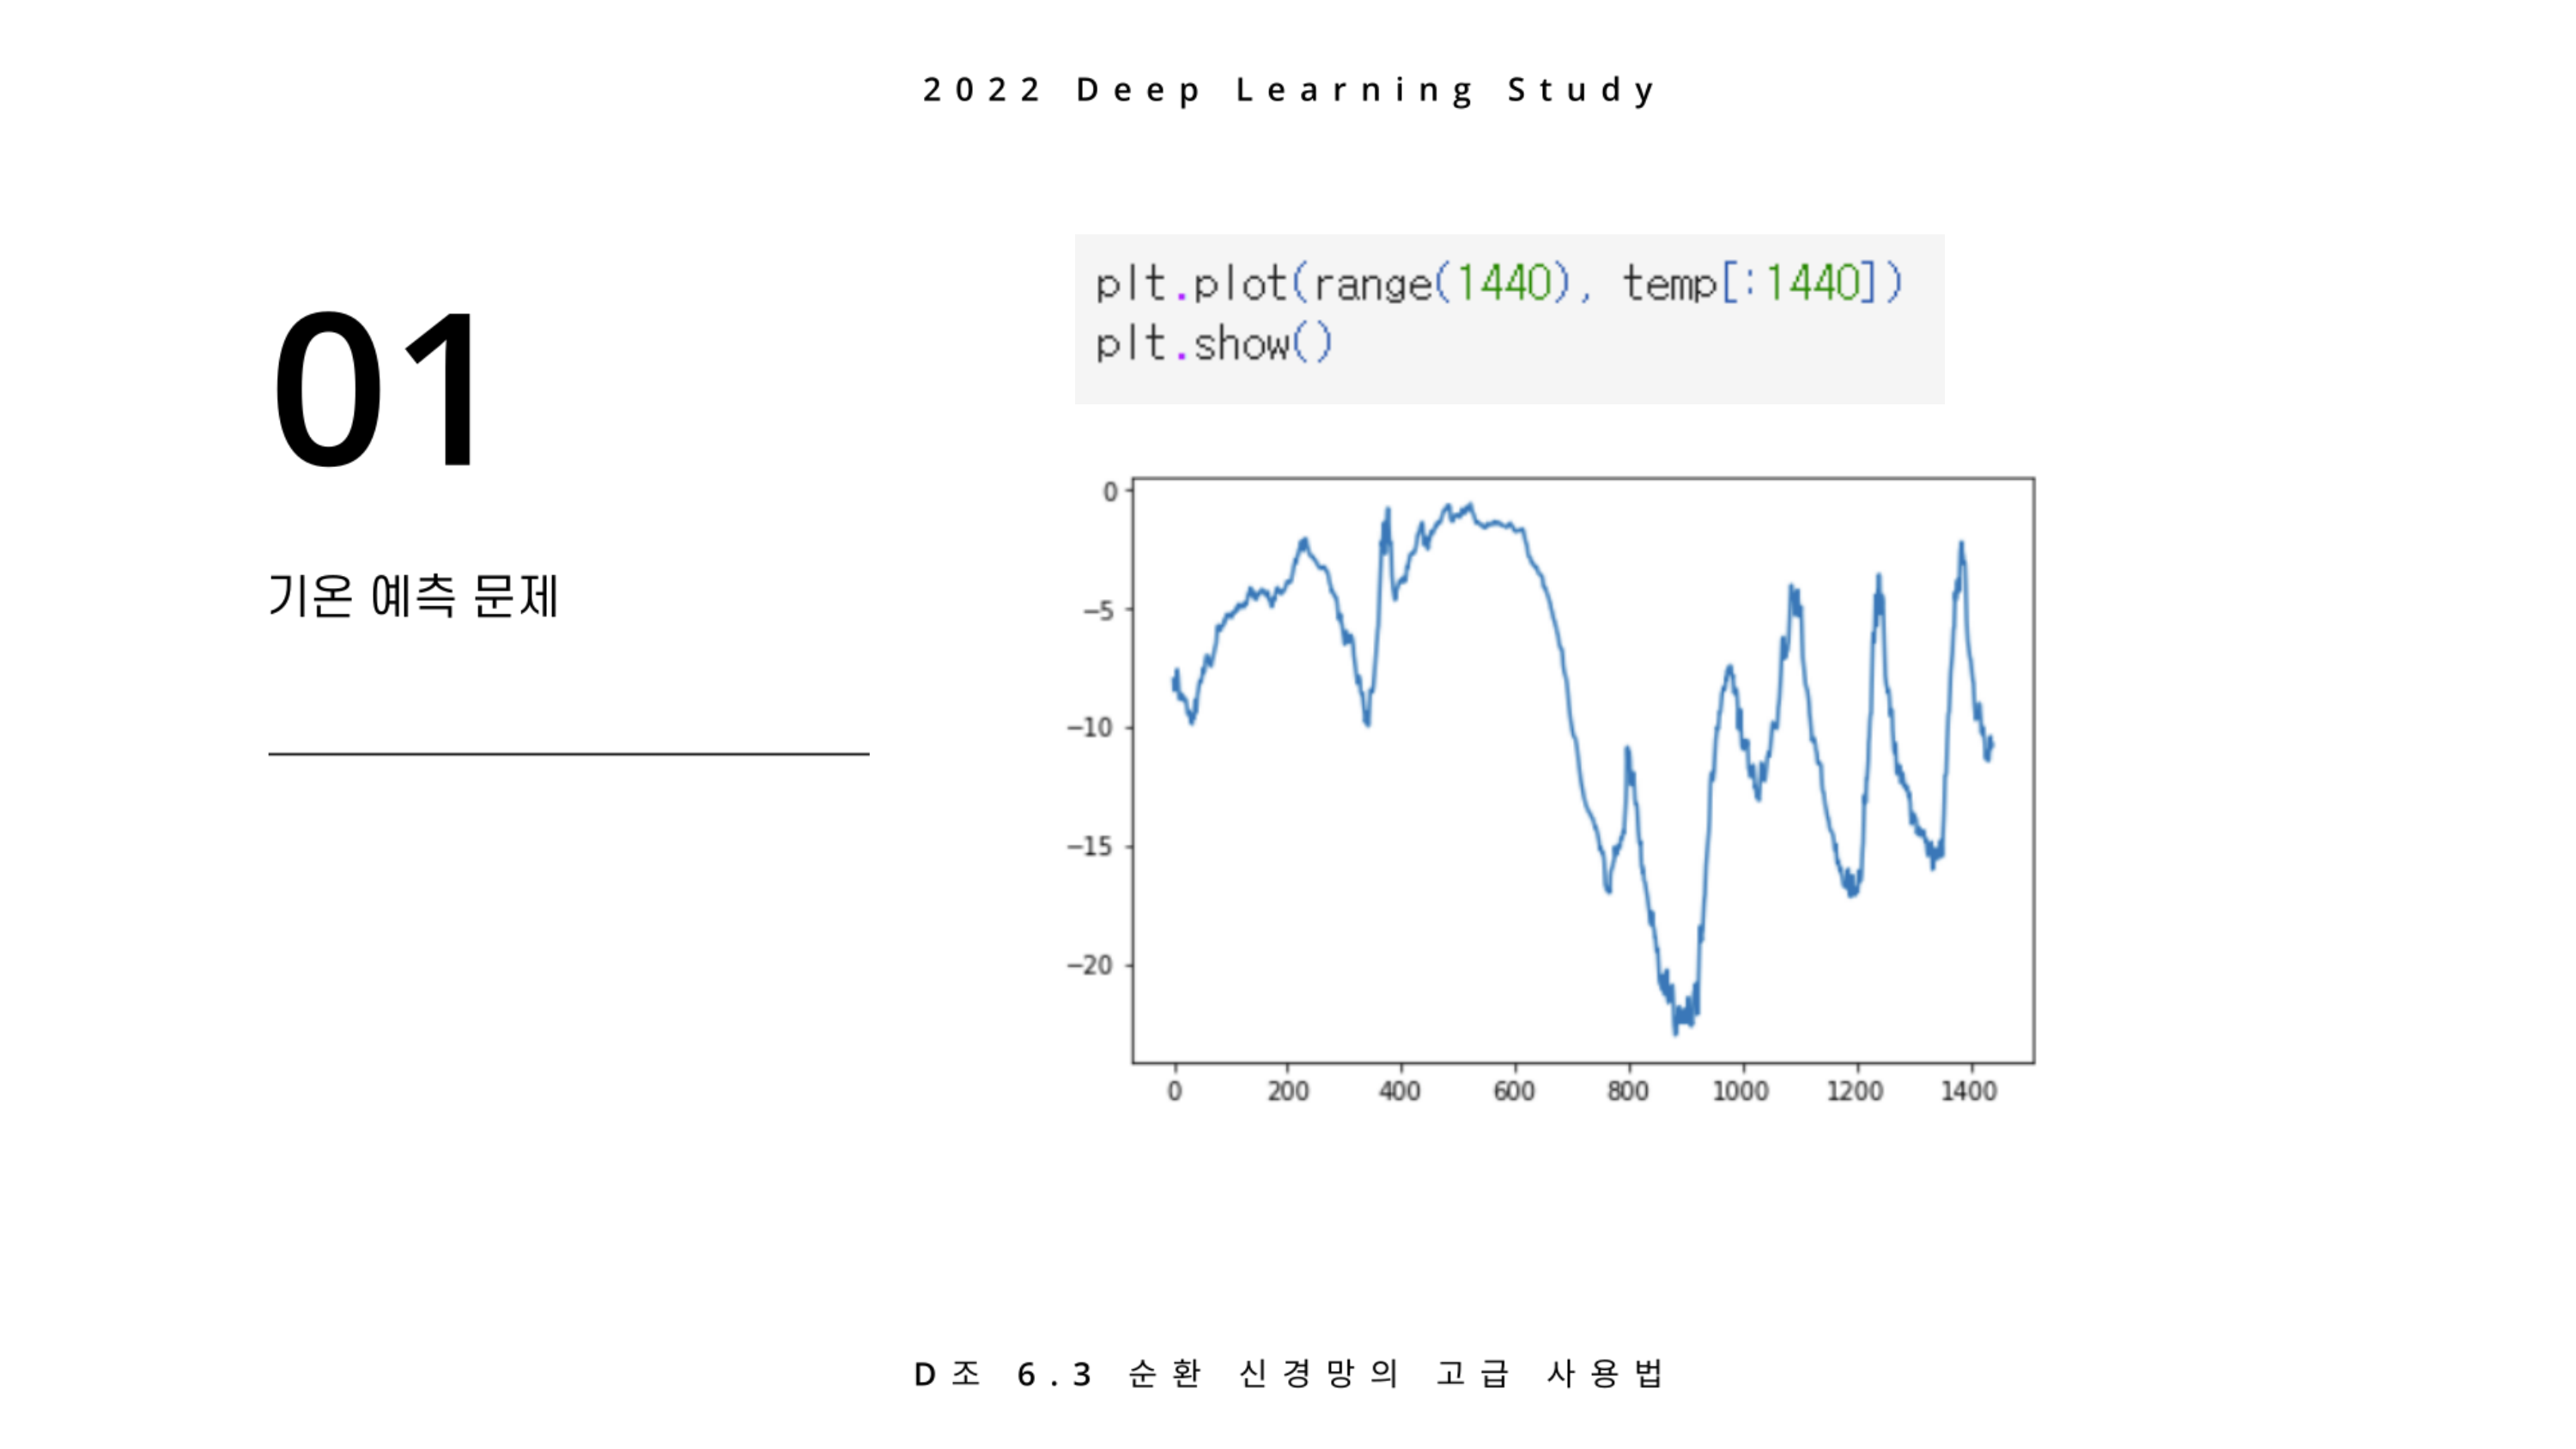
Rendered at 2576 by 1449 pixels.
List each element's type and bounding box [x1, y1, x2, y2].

text_box [268, 749, 870, 759]
picture [236, 202, 606, 651]
picture [556, 1345, 1678, 1411]
text_box [1045, 458, 2087, 1137]
text_box [1075, 233, 1945, 404]
picture [556, 61, 1668, 127]
